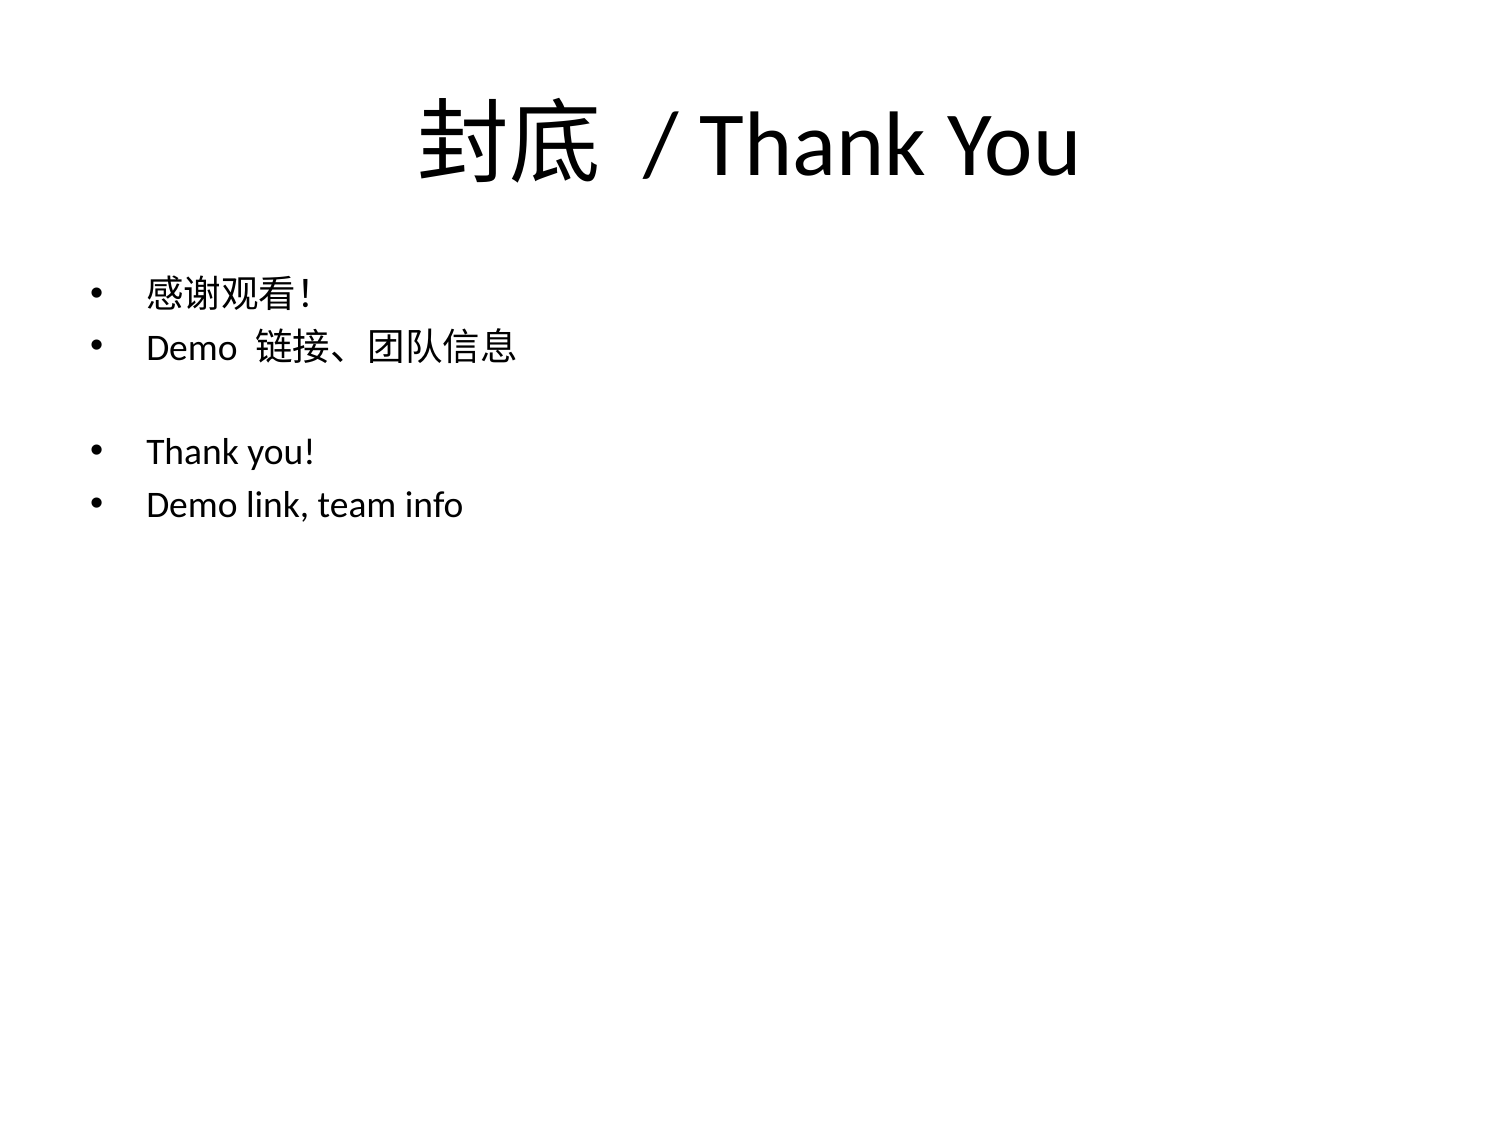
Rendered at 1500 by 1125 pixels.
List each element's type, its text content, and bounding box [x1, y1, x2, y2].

list 感谢观看！ Demo 链接、团队信息 Thank you! Demo link, team info [75, 262, 1425, 1005]
title 封底 / Thank You [75, 45, 1425, 233]
